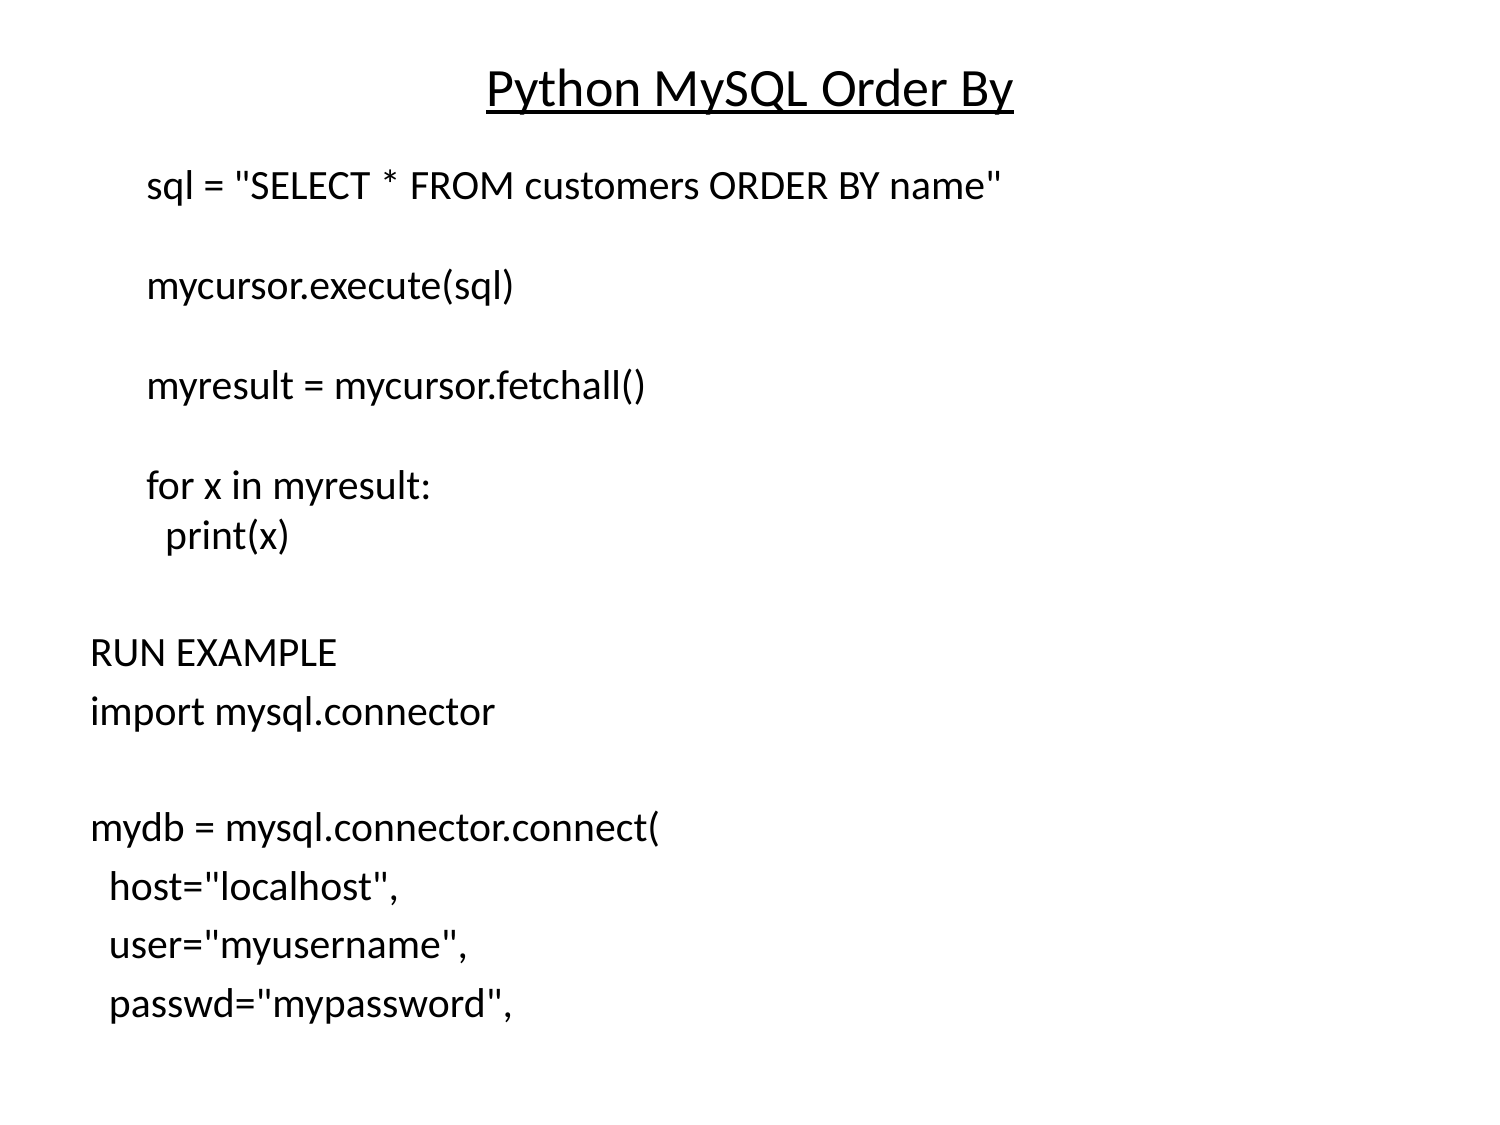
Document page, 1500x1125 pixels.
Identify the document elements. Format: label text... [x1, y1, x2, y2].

title Python MySQL Order By [75, 45, 1425, 125]
list sql = "SELECT * FROM customers ORDER BY name" mycursor.execute(sql) myresult = mycursor.fetchall() for x in myresult: print(x) RUN EXAMPLE import mysql.connector mydb = mysql.connector.connect( host="localhost", user="myusername", passwd="mypassword", [75, 149, 1425, 1088]
